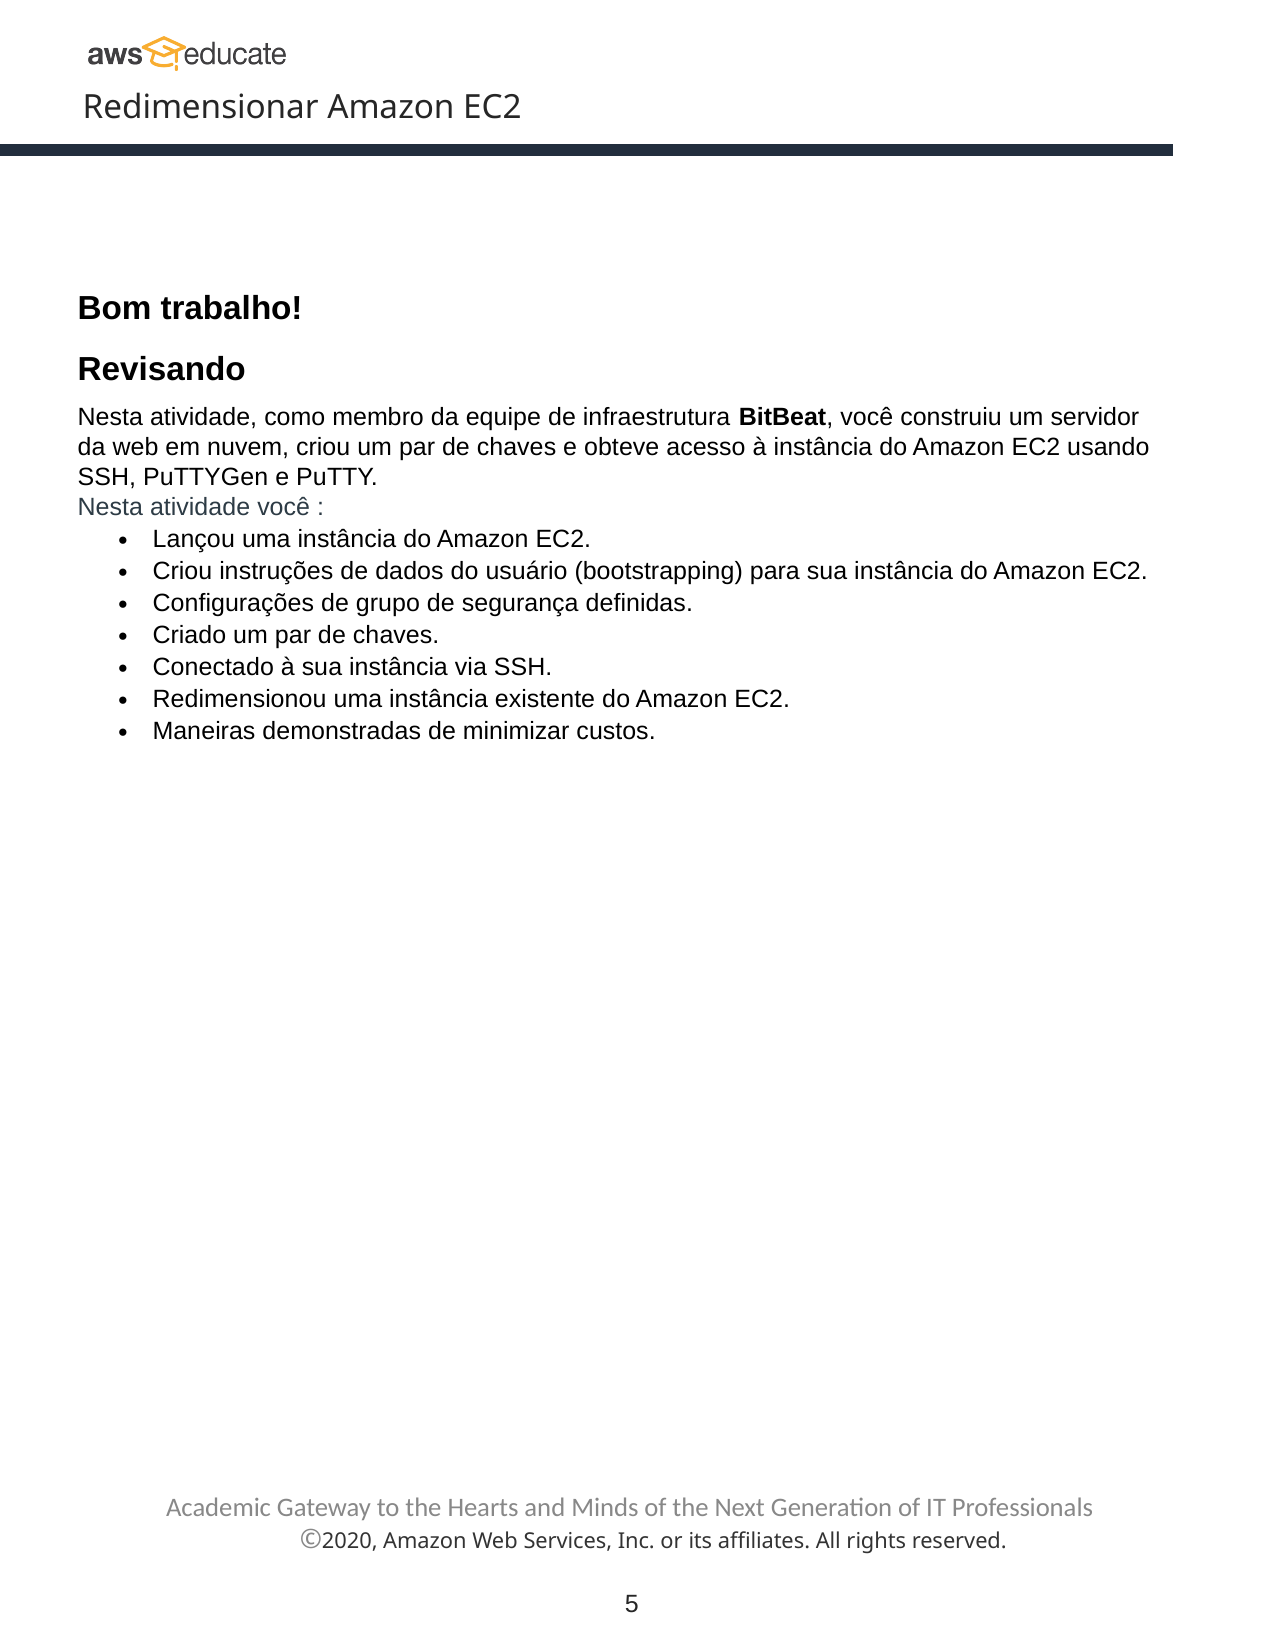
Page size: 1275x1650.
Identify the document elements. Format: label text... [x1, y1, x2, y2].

text_box Bom trabalho! Revisando Nesta atividade, como membro da equipe de infraestrutura BitBeat, você construiu um servidor da web em nuvem, criou um par de chaves e obteve acesso à instância do Amazon EC2 usando SSH, PuTTYGen e PuTTY. Nesta atividade você : Lançou uma instância do Amazon EC2. Criou instruções de dados do usuário (bootstrapping) para sua instância do Amazon EC2. Configurações de grupo de segurança definidas. Criado um par de chaves. Conectado à sua instância via SSH. Redimensionou uma instância existente do Amazon EC2. Maneiras demonstradas de minimizar custos. [75, 262, 1158, 745]
slide_number 5 [618, 1587, 657, 1650]
picture [87, 32, 287, 79]
text_box Redimensionar Amazon EC2 [80, 82, 925, 125]
footer Academic Gateway to the Hearts and Minds of the Next Generation of IT Professionals ©2020, Amazon Web Services, Inc. or its affiliates. All rights reserved. [0, 1042, 1266, 1650]
